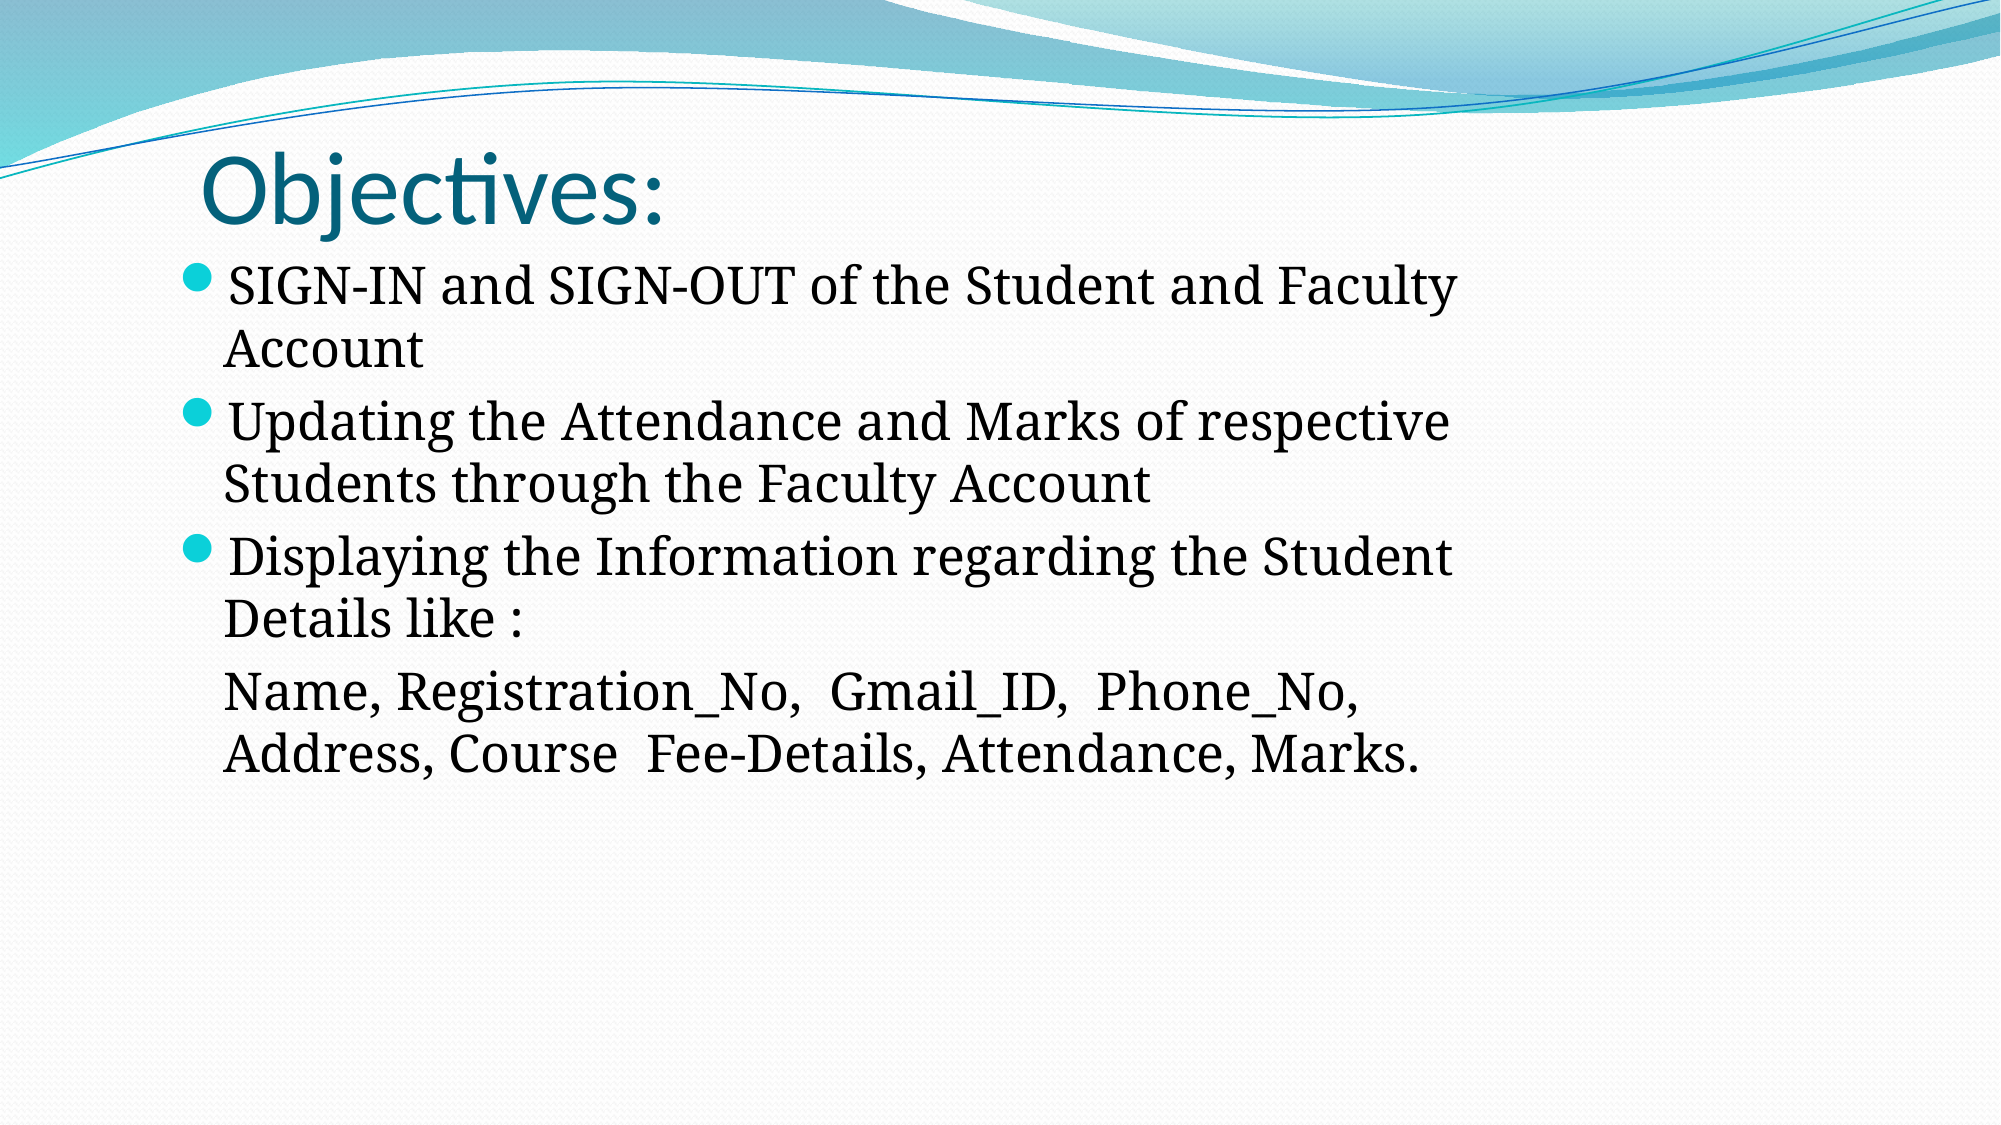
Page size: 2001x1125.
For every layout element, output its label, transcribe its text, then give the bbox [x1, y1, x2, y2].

title Objectives: [200, 57, 2000, 246]
list SIGN-IN and SIGN-OUT of the Student and Faculty Account Updating the Attendance and Marks of respective Students through the Faculty Account Displaying the Information regarding the Student Details like : Name, Registration_No, Gmail_ID, Phone_No, Address, Course Fee-Details, Attendance, Marks. [163, 245, 1575, 882]
